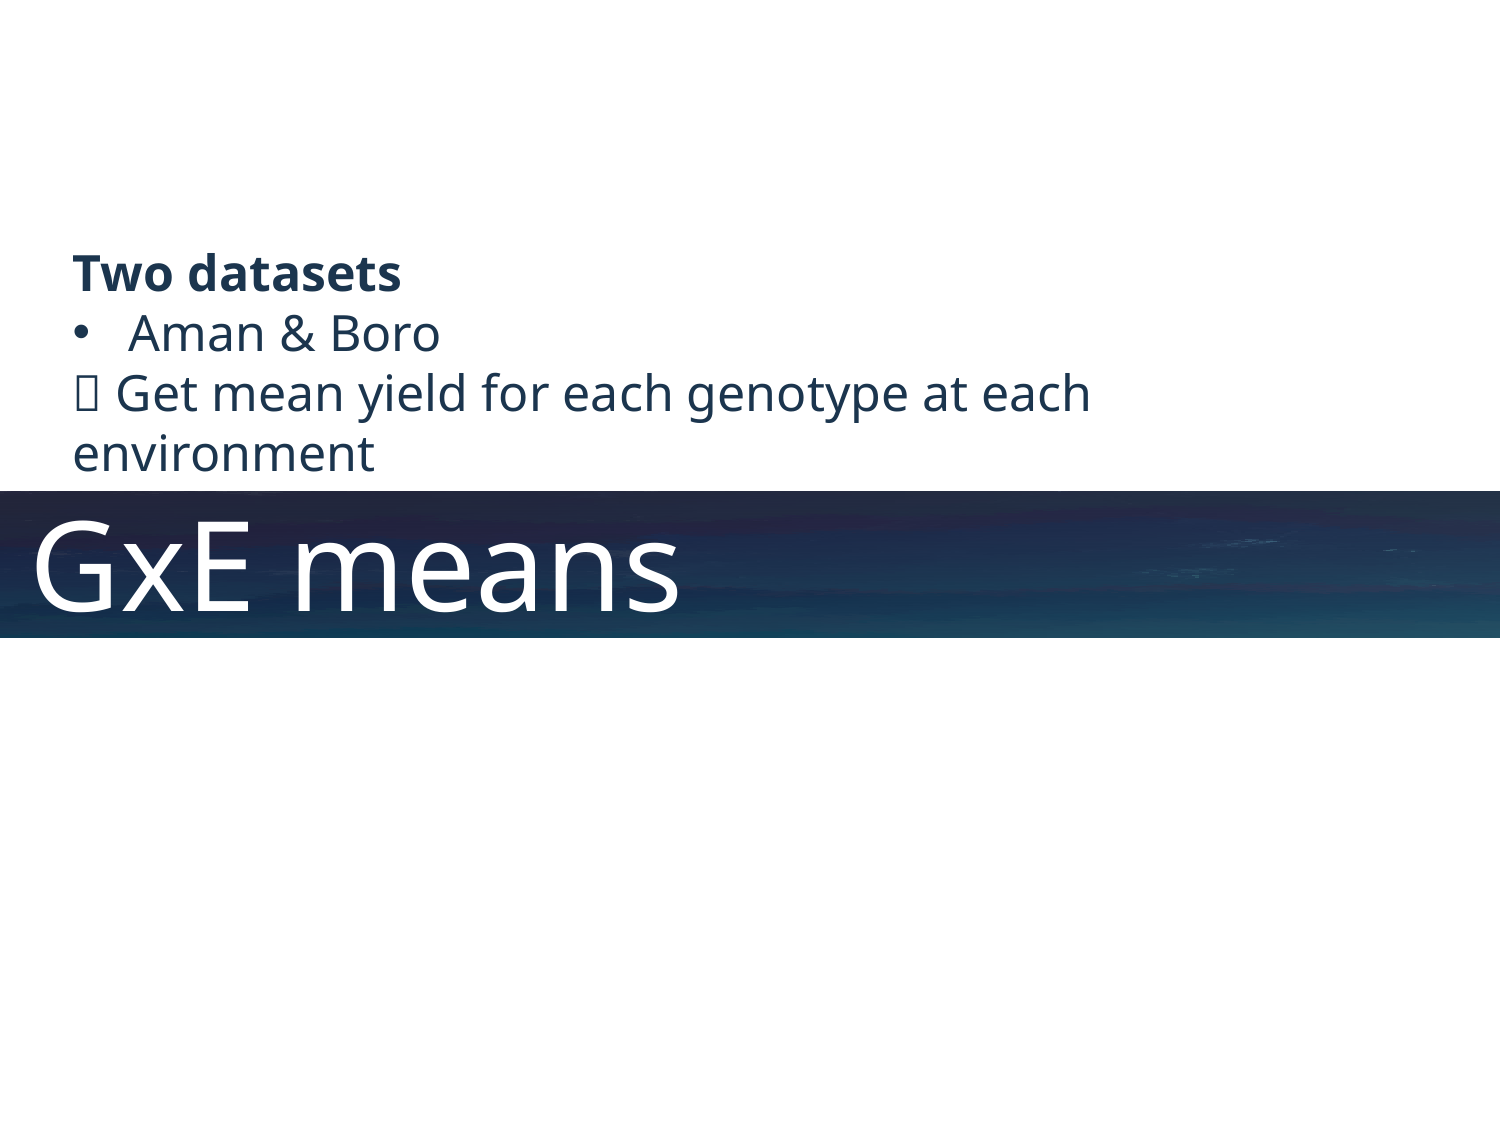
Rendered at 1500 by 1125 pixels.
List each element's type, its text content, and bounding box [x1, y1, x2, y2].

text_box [0, 478, 1500, 646]
text_box Two datasets Aman & Boro  Get mean yield for each genotype at each environment [57, 233, 1410, 477]
